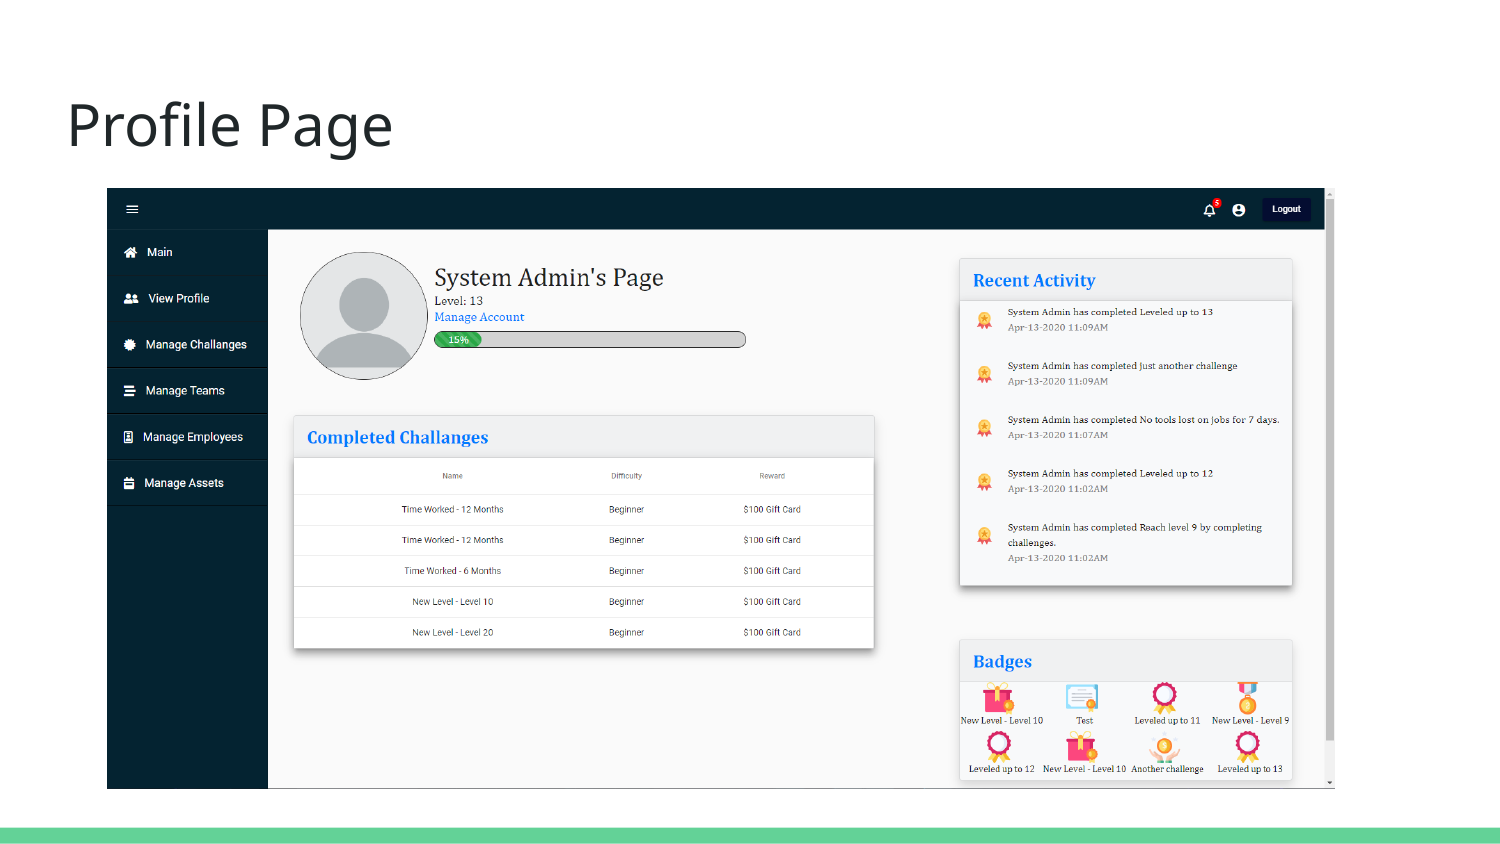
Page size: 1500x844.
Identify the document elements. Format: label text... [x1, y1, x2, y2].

picture [107, 188, 1335, 789]
title Profile Page [51, 72, 1449, 167]
